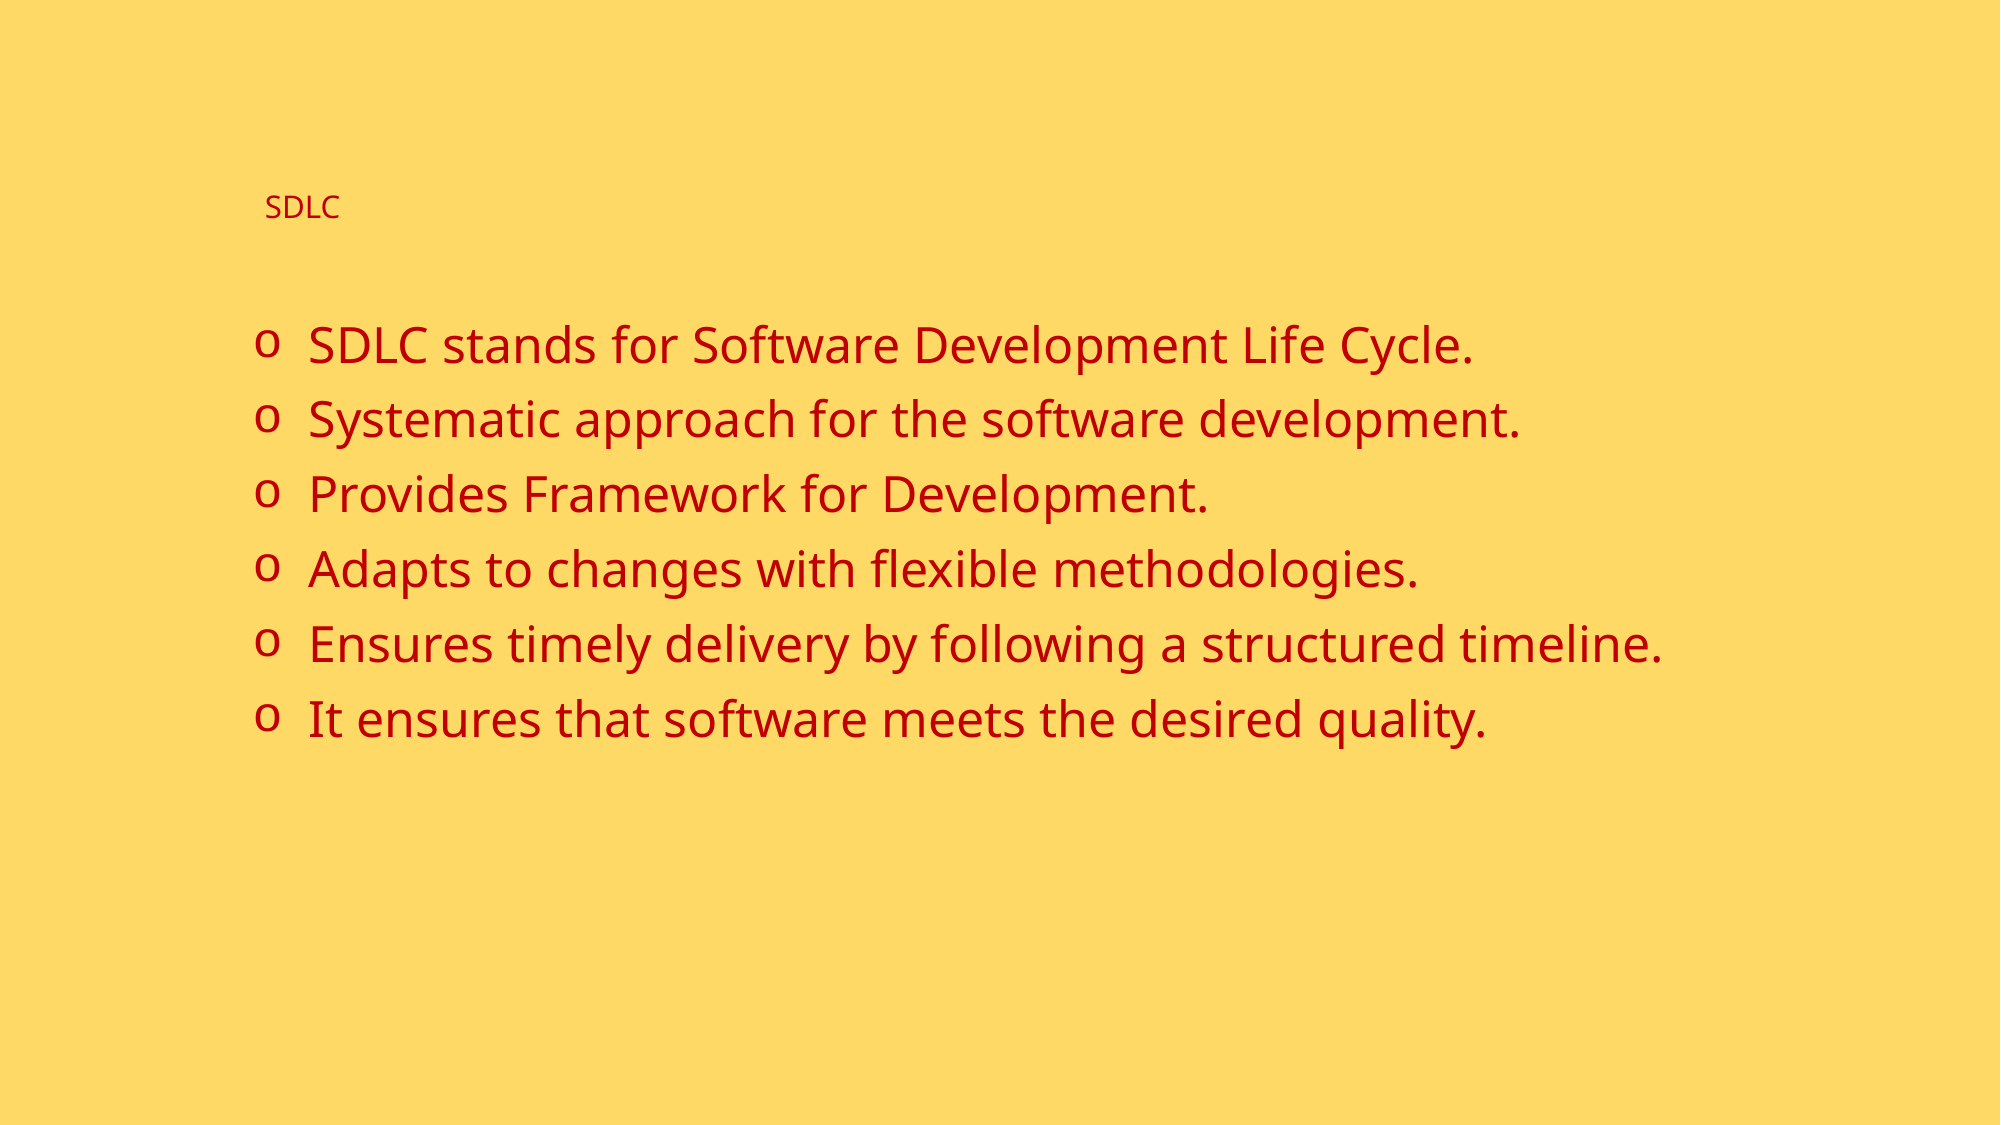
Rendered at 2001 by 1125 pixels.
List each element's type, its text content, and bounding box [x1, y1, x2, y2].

title SDLC [249, 184, 1750, 233]
subtitle SDLC stands for Software Development Life Cycle. Systematic approach for the software development. Provides Framework for Development. Adapts to changes with flexible methodologies. Ensures timely delivery by following a structured timeline. It ensures that software meets the desired quality. [237, 312, 1961, 844]
